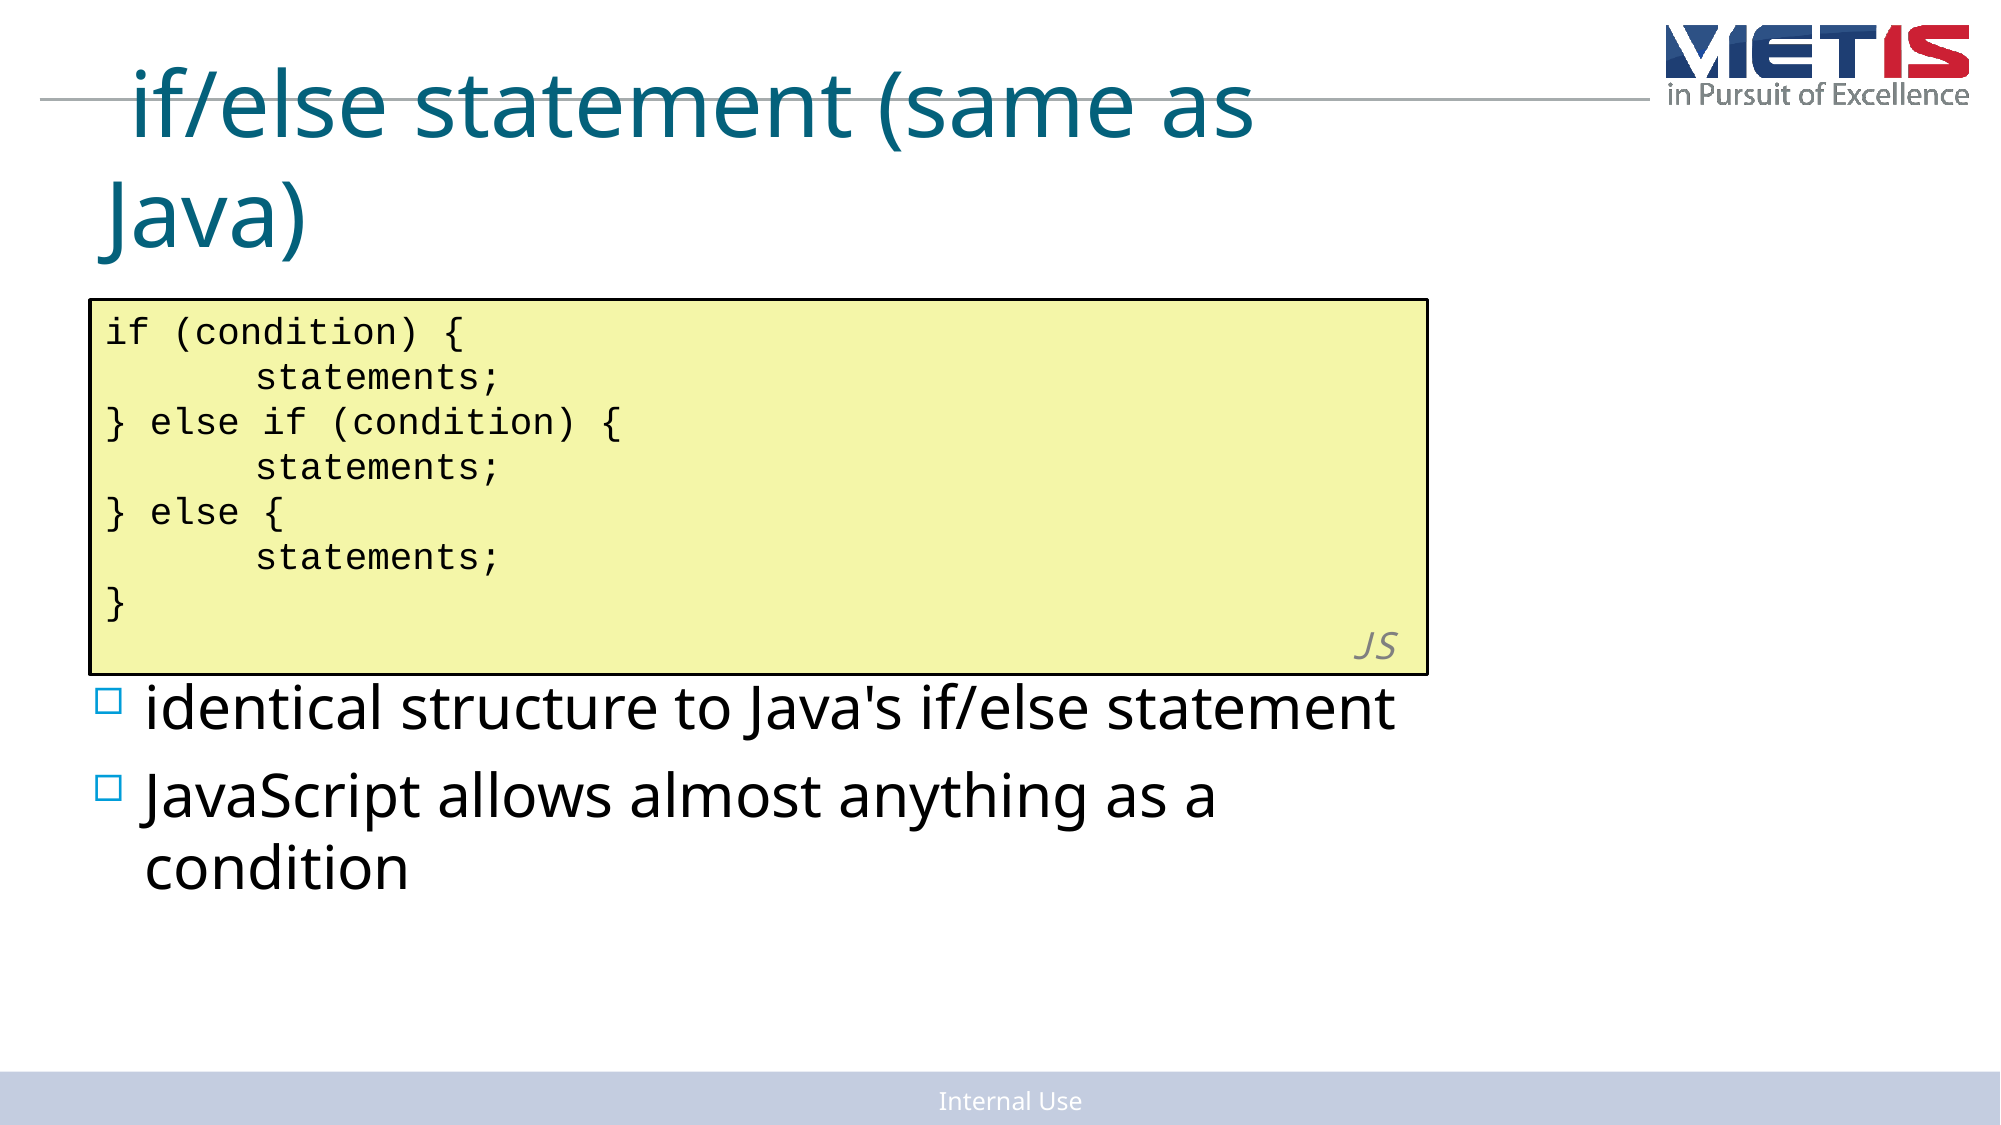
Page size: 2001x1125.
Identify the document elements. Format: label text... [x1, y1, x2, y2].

picture [1666, 25, 1969, 105]
text_box if/else statement (same as Java) [90, 74, 1428, 238]
text_box if (condition) { statements; } else if (condition) { statements; } else { statements; } JS [89, 299, 1428, 675]
text_box identical structure to Java's if/else statement JavaScript allows almost anything as a condition [77, 662, 1415, 863]
